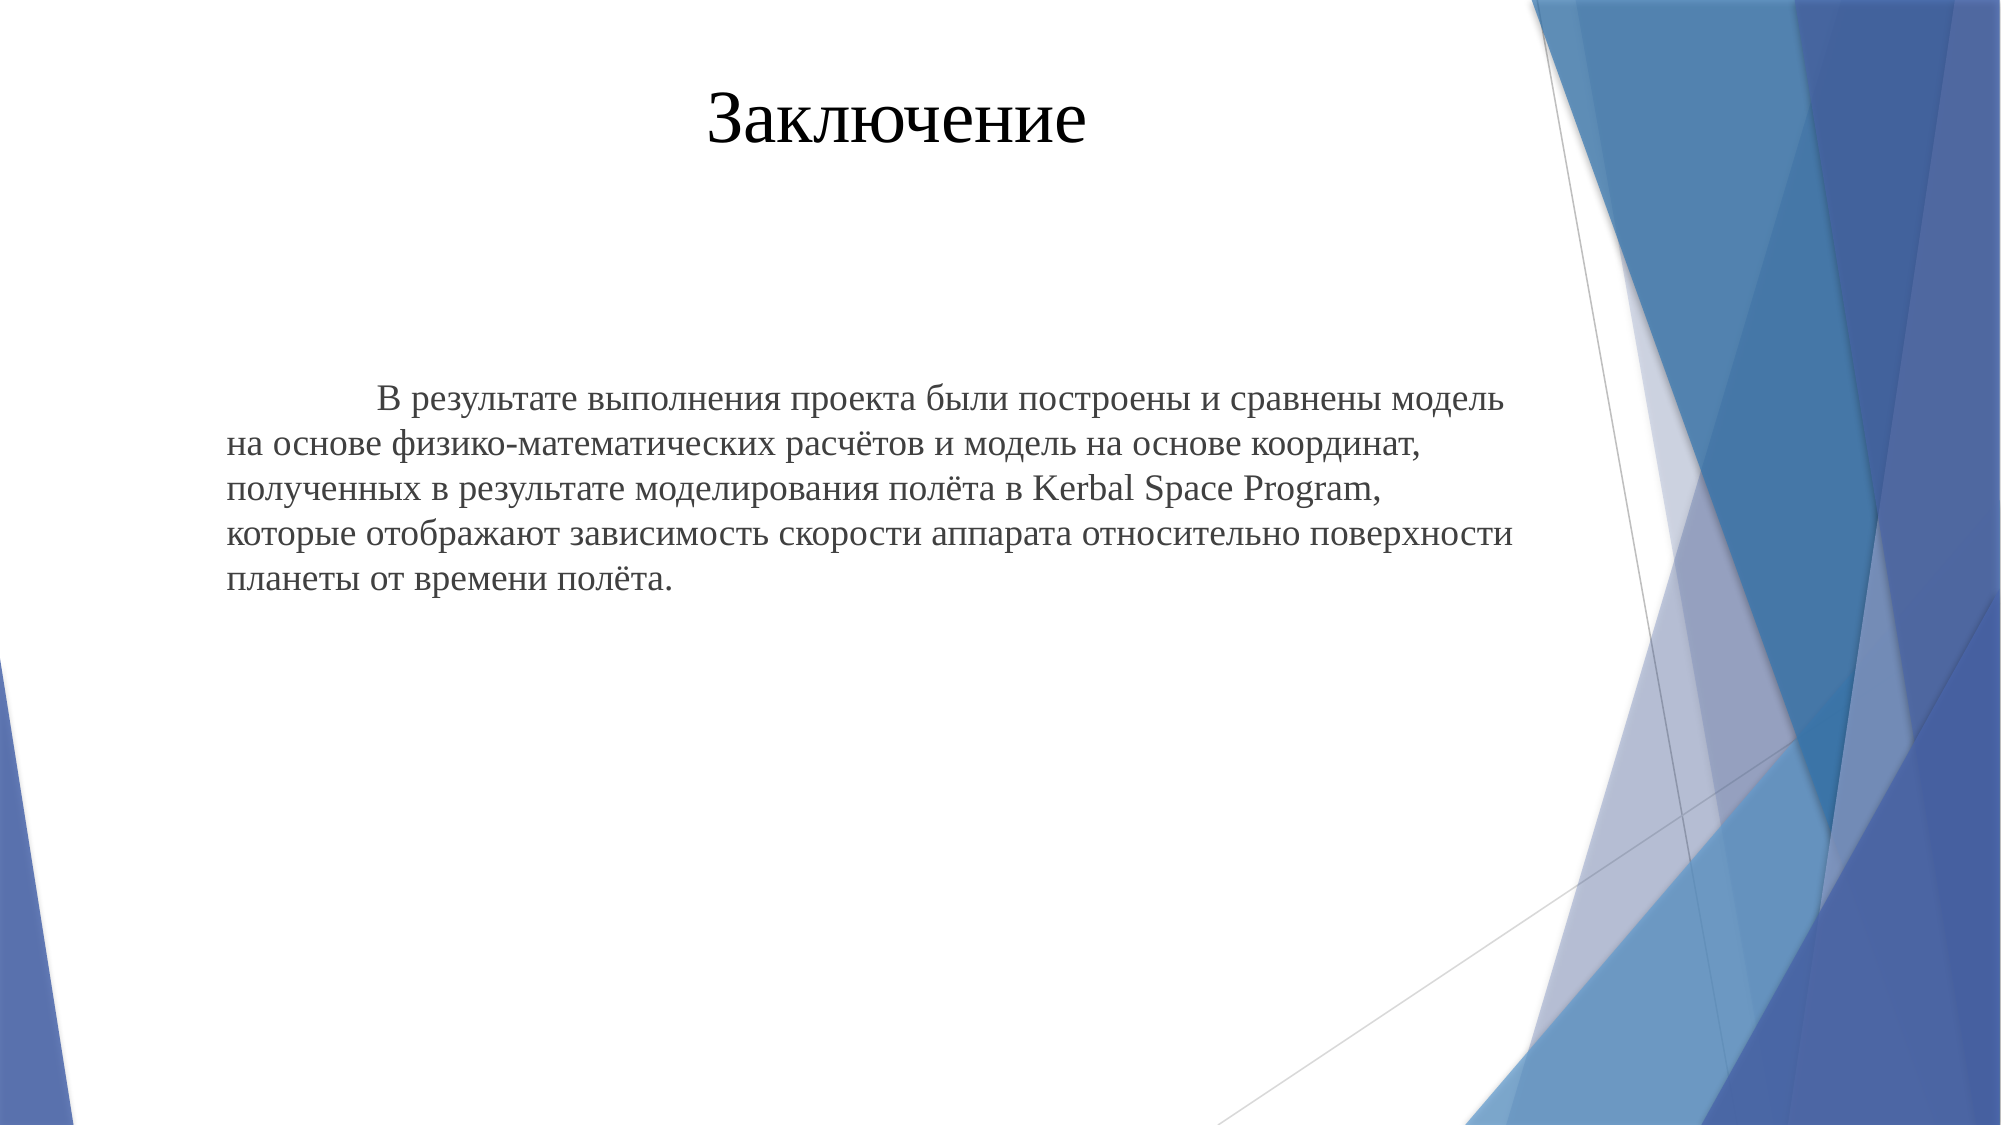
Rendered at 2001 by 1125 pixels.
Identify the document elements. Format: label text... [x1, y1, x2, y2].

title Заключение [691, 59, 1206, 195]
list В результате выполнения проекта были построены и сравнены модель на основе физико-математических расчётов и модель на основе координат, полученных в результате моделирования полёта в Kerbal Space Program, которые отображают зависимость скорости аппарата относительно поверхности планеты от времени полёта. [211, 299, 1536, 791]
